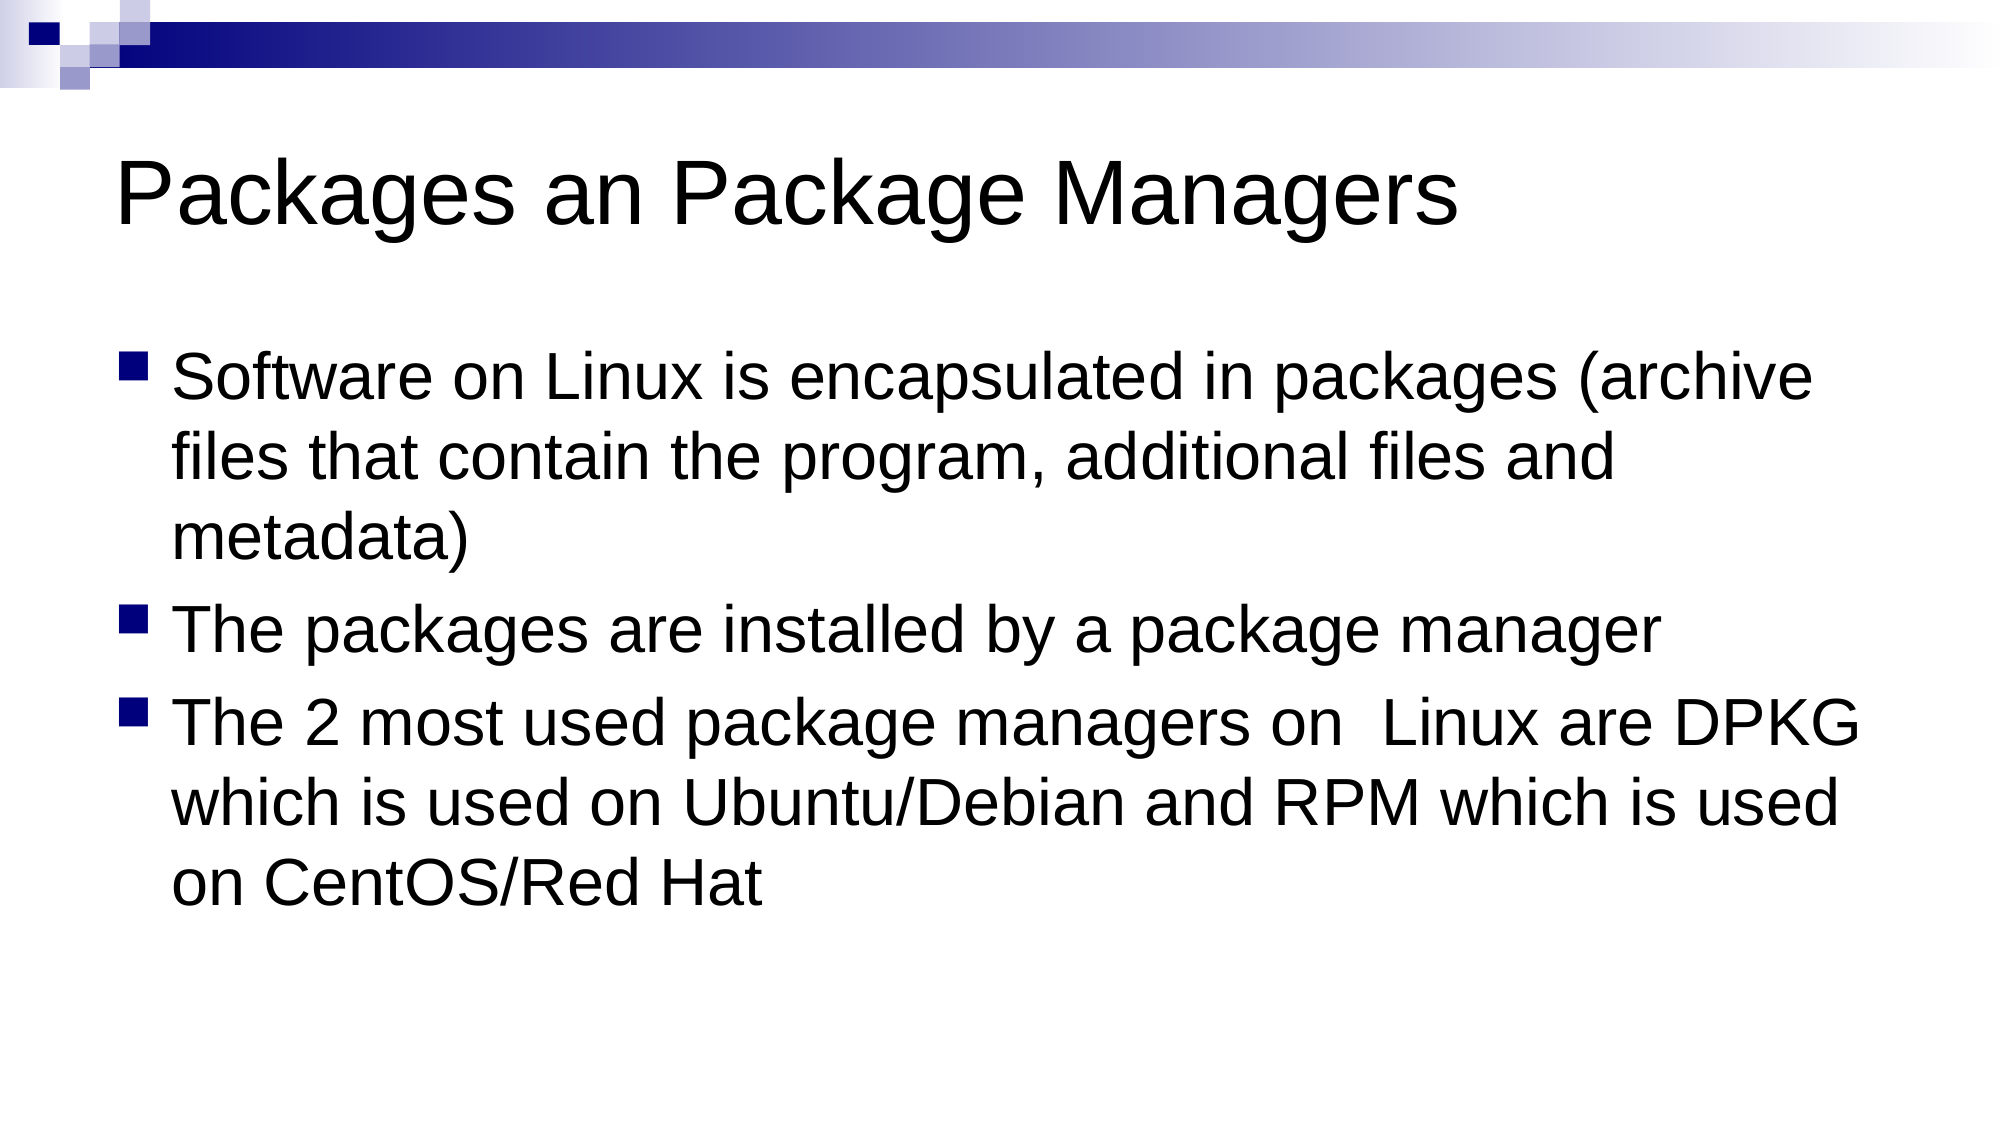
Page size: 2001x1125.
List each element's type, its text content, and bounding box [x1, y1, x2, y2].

list Software on Linux is encapsulated in packages (archive files that contain the program, additional files and metadata) The packages are installed by a package manager The 2 most used package managers on Linux are DPKG which is used on Ubuntu/Debian and RPM which is used on CentOS/Red Hat [99, 324, 1900, 963]
title Packages an Package Managers [99, 75, 1900, 300]
